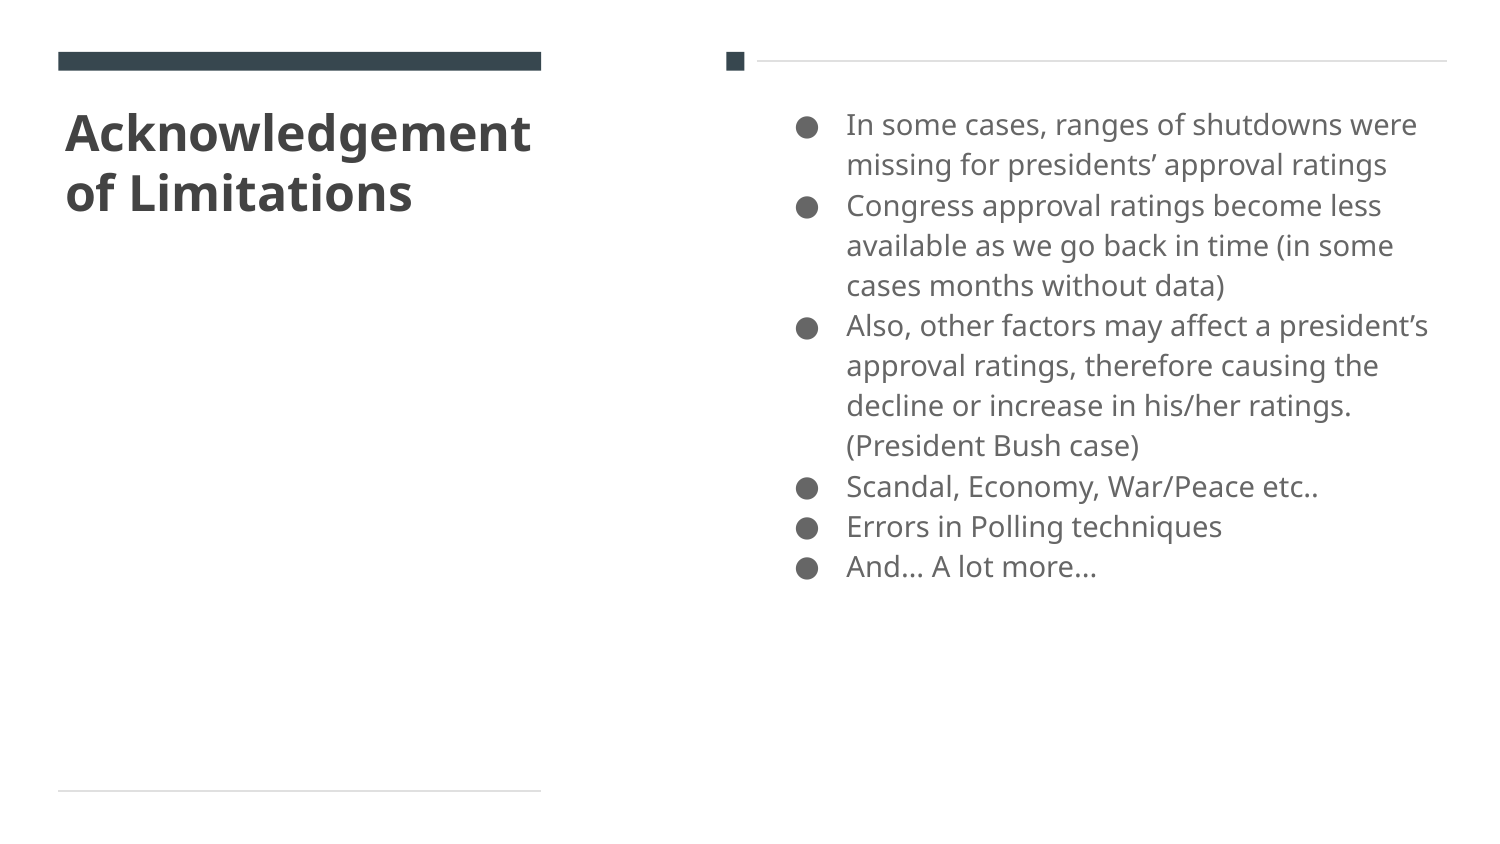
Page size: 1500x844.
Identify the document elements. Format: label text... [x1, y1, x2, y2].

title Acknowledgement of Limitations [50, 86, 566, 347]
list In some cases, ranges of shutdowns were missing for presidents’ approval ratings Congress approval ratings become less available as we go back in time (in some cases months without data) Also, other factors may affect a president’s approval ratings, therefore causing the decline or increase in his/her ratings. (President Bush case) Scandal, Economy, War/Peace etc.. Errors in Polling techniques And… A lot more... [756, 86, 1447, 746]
